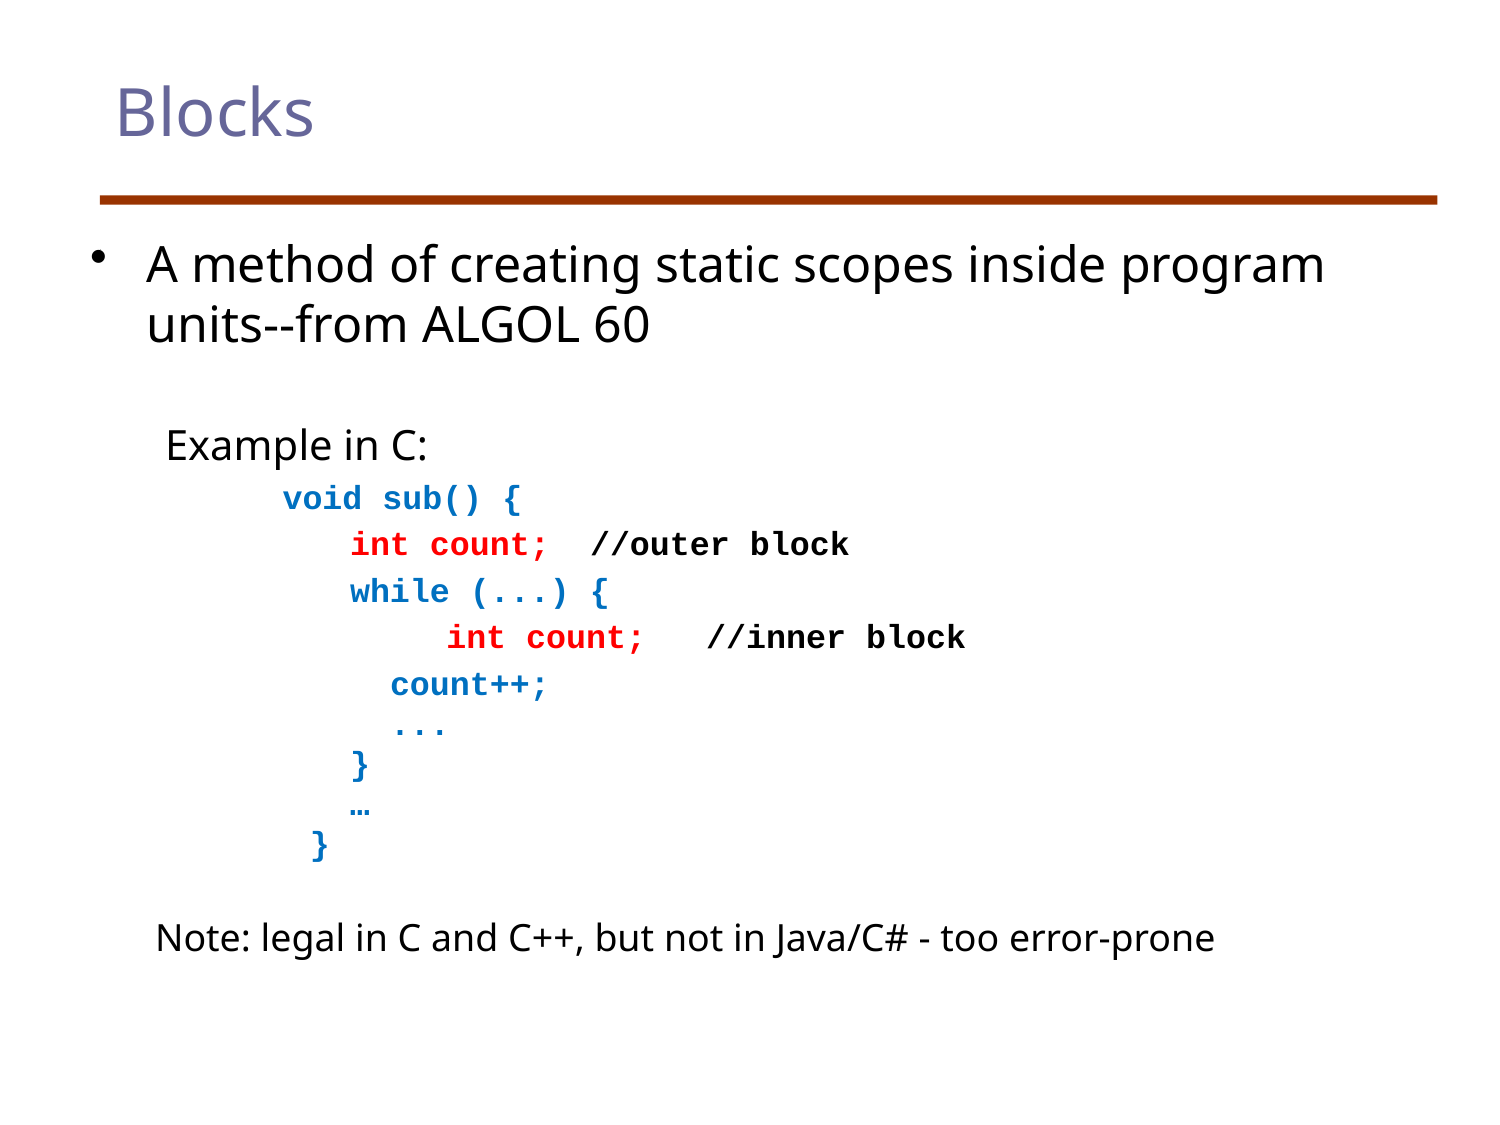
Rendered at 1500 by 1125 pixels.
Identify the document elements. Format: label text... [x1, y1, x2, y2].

list A method of creating static scopes inside program units--from ALGOL 60 Example in C: void sub() { int count; //outer block while (...) { int count; //inner block count++; ... } … } Note: legal in C and C++, but not in Java/C# - too error-prone [75, 224, 1350, 1000]
title Blocks [99, 62, 1438, 250]
